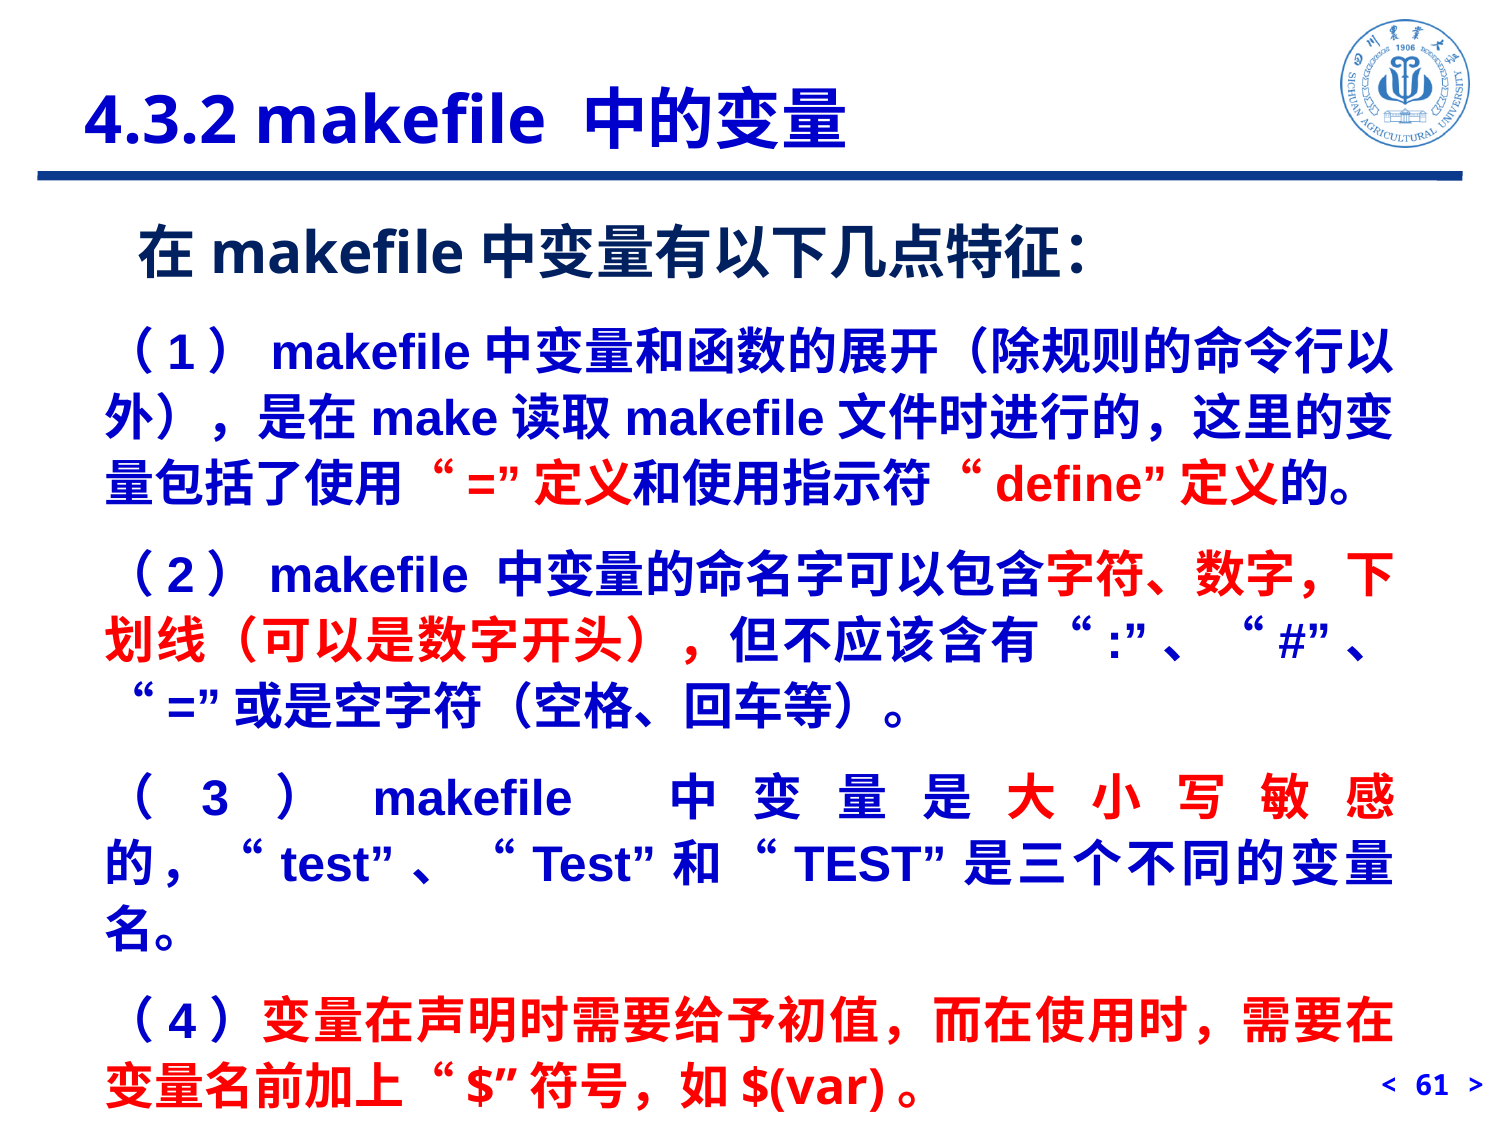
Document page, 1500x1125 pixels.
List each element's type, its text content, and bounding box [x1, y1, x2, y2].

text_box 在makefile中变量有以下几点特征： [123, 208, 1225, 293]
text_box 4.3.2 makefile 中的变量 [70, 70, 1278, 163]
text_box （1）makefile中变量和函数的展开（除规则的命令行以外），是在make读取makefile文件时进行的，这里的变量包括了使用“=”定义和使用指示符“define”定义的。 （2）makefile 中变量的命名字可以包含字符、数字，下划线（可以是数字开头），但不应该含有“:”、“#”、“=”或是空字符（空格、回车等）。 （3）makefile 中变量是大小写敏感的，“test”、“Test”和“TEST”是三个不同的变量名。 （4）变量在声明时需要给予初值，而在使用时，需要在变量名前加上“$”符号，如$(var)。 [89, 306, 1411, 1039]
